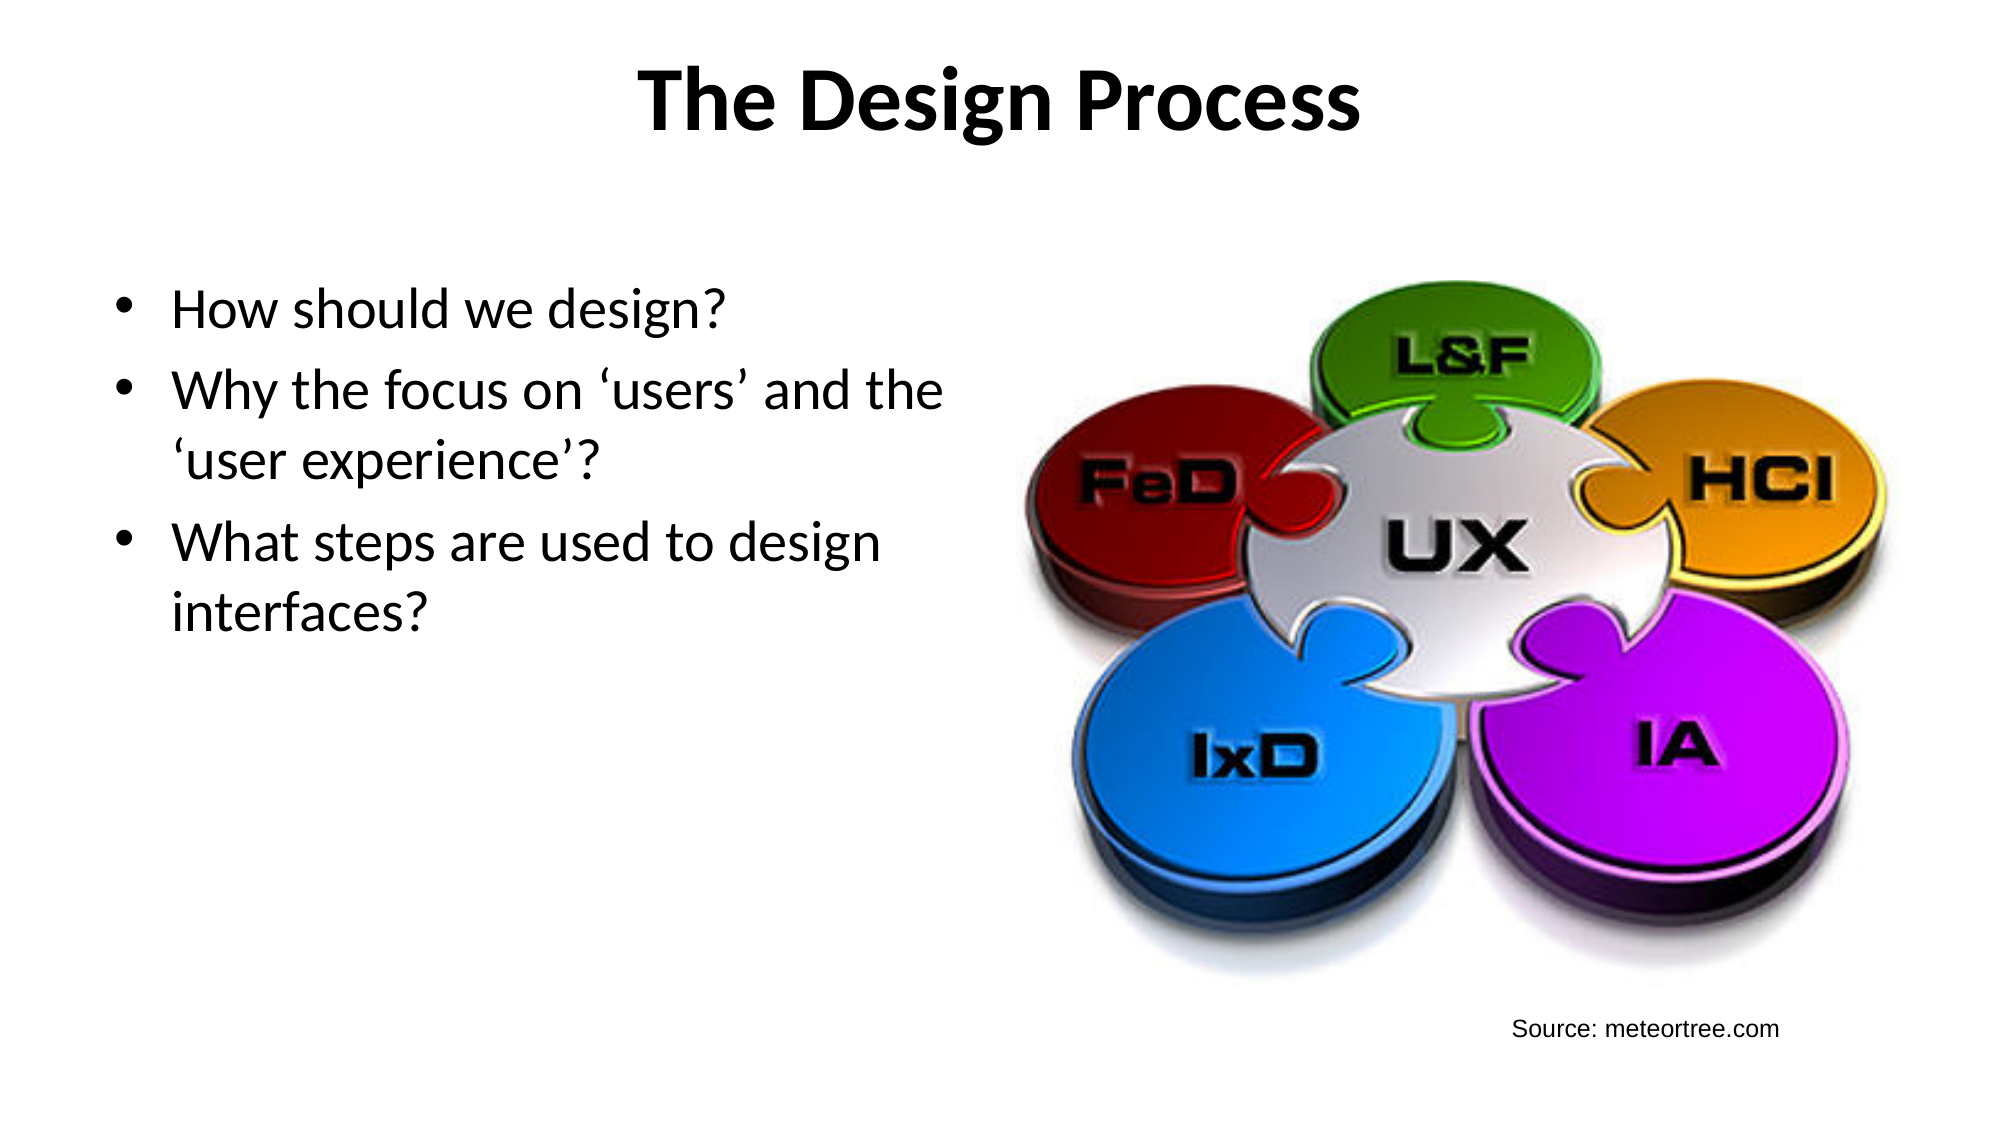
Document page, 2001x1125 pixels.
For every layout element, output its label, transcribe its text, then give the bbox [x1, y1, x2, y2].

title The Design Process [0, 0, 2000, 188]
picture [1016, 280, 1901, 988]
list How should we design? Why the focus on ‘users’ and the ‘user experience’? What steps are used to design interfaces? [99, 262, 984, 1005]
text_box Source: meteortree.com [1496, 1004, 1796, 1050]
